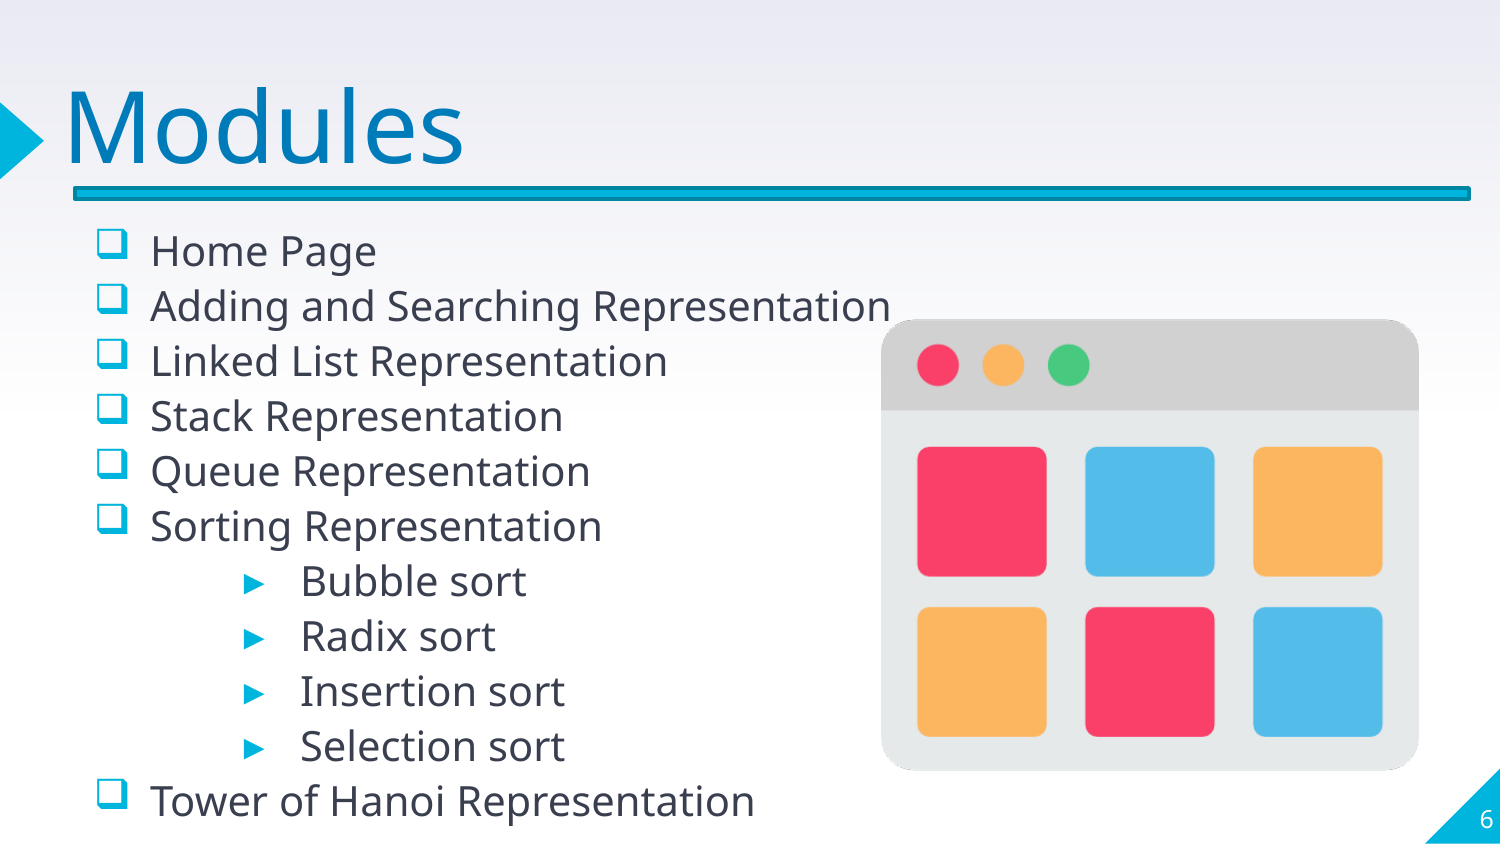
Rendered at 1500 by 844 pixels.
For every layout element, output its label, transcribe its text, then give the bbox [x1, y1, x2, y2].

text_box [73, 186, 1471, 201]
list Home Page Adding and Searching Representation Linked List Representation Stack Representation Queue Representation Sorting Representation Bubble sort Radix sort Insertion sort Selection sort Tower of Hanoi Representation [75, 219, 1001, 783]
title Modules [62, 86, 988, 265]
picture [880, 274, 1420, 815]
slide_number 6 [1418, 760, 1494, 838]
